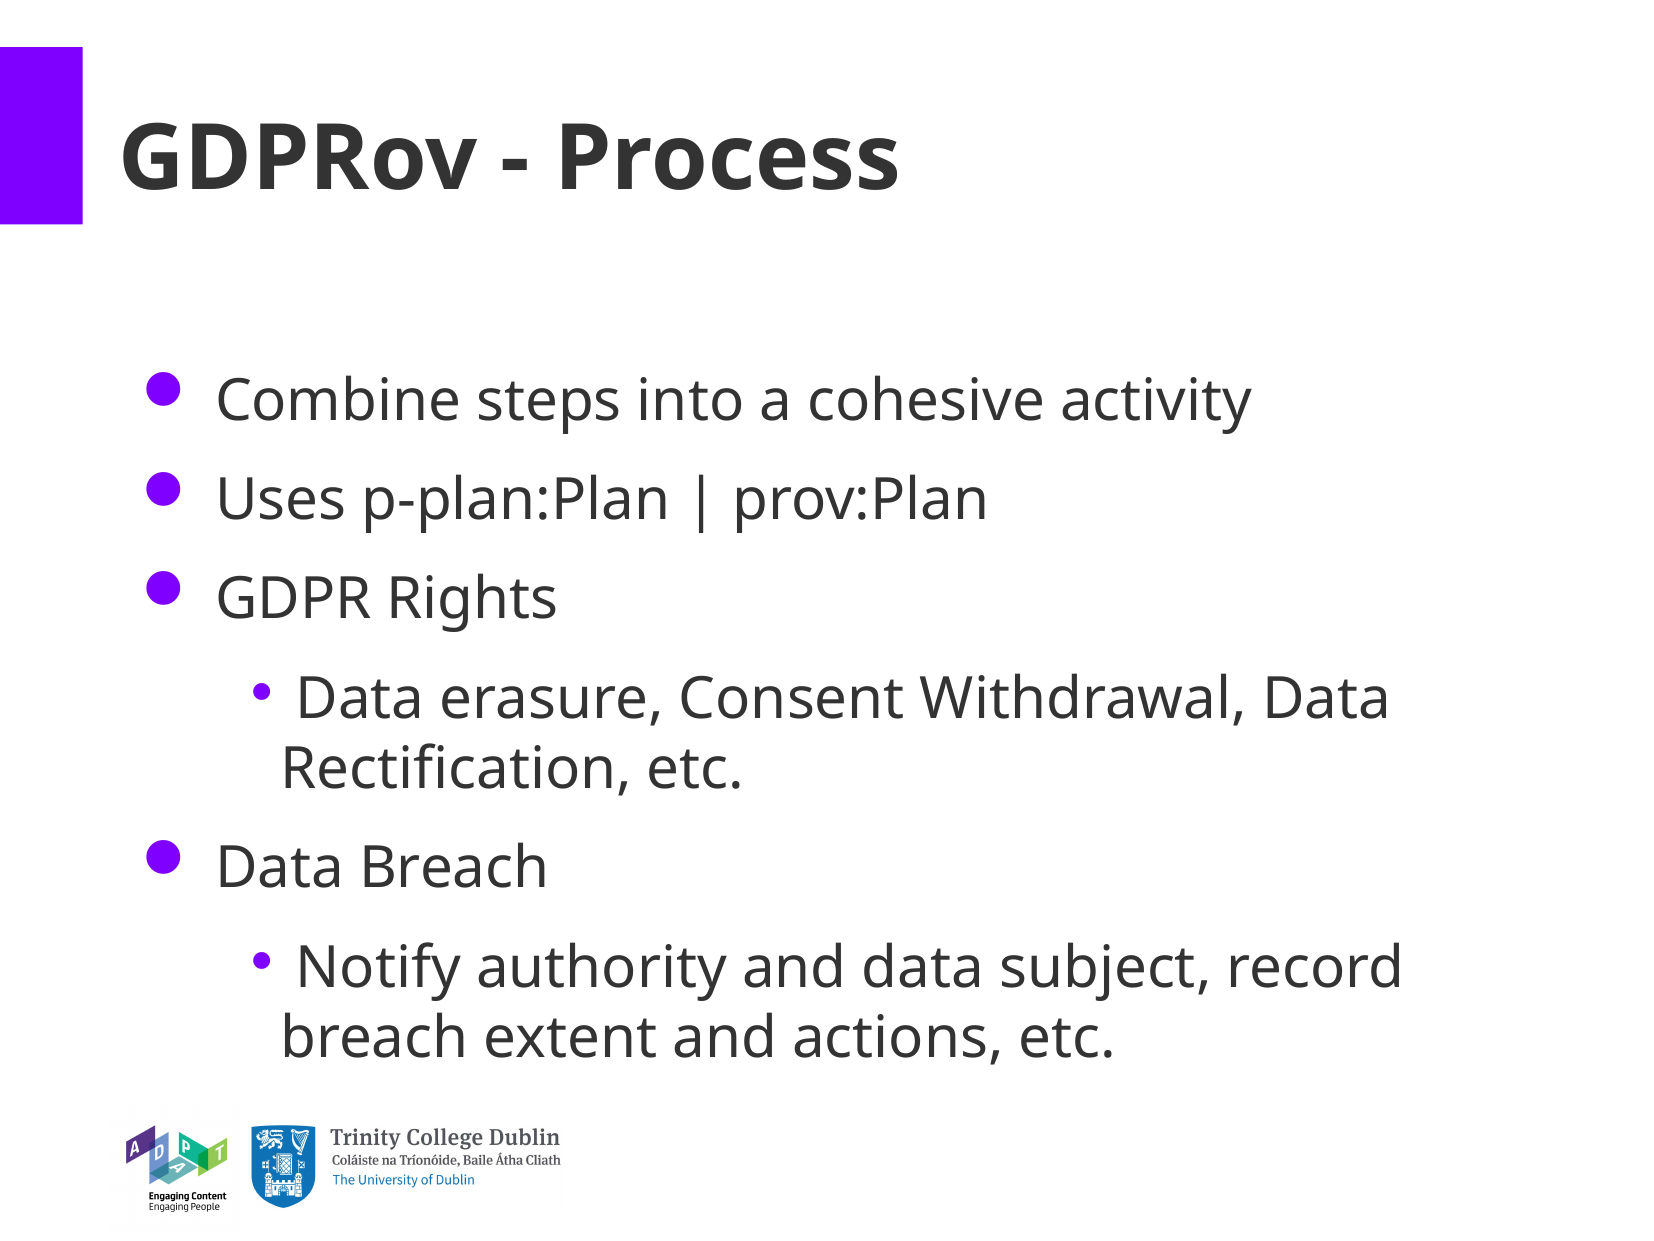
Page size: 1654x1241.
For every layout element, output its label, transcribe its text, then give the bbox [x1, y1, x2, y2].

picture [248, 1122, 564, 1211]
picture [106, 1098, 247, 1239]
text_box GDPRov - Process [118, 49, 1571, 257]
text_box Combine steps into a cohesive activity Uses p-plan:Plan | prov:Plan GDPR Rights Data erasure, Consent Withdrawal, Data Rectification, etc. Data Breach Notify authority and data subject, record breach extent and actions, etc. [118, 354, 1536, 1074]
